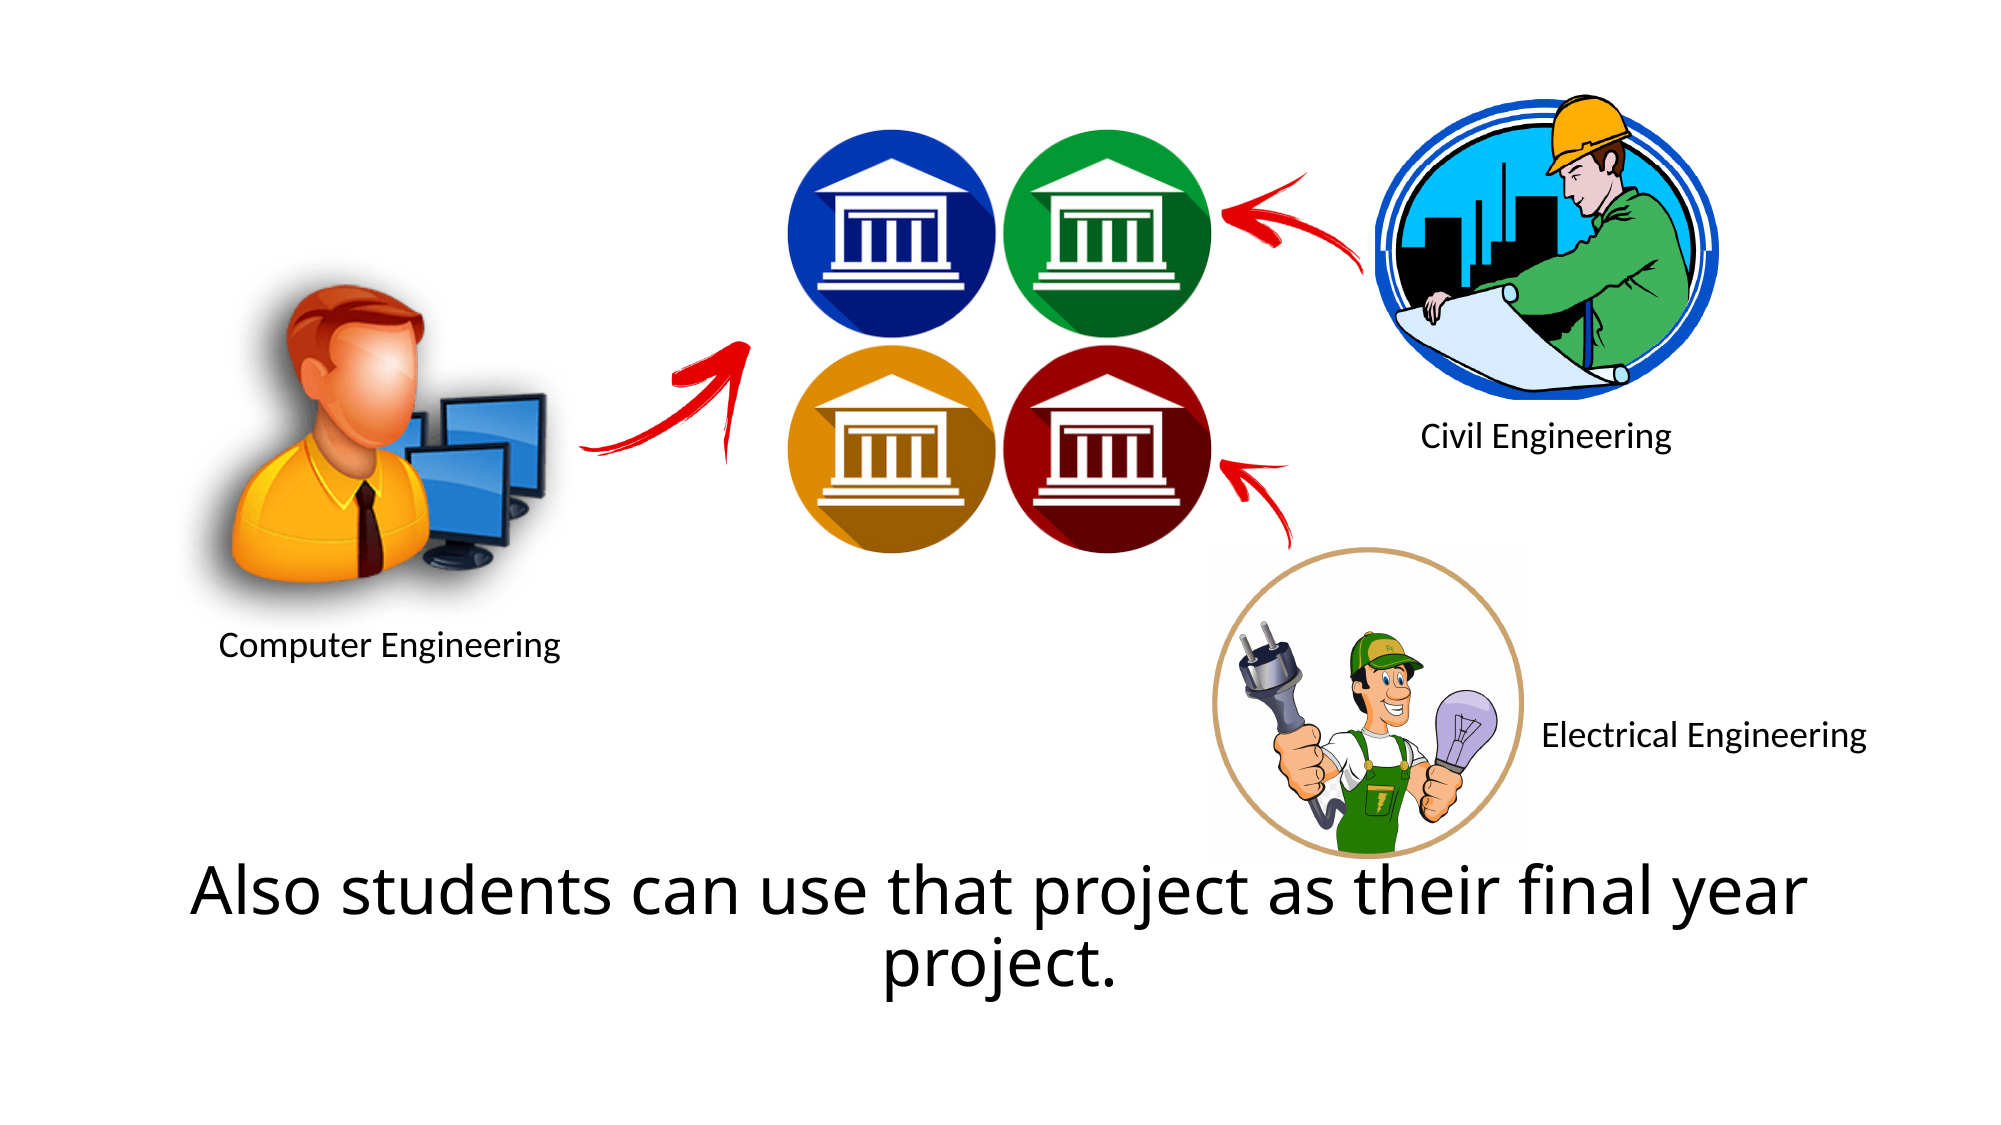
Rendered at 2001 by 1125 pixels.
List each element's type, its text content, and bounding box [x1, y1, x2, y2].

picture [1221, 86, 1726, 412]
text_box Civil Engineering [1406, 412, 1688, 464]
title Also students can use that project as their final year project. [137, 820, 1863, 1038]
picture [147, 188, 751, 673]
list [744, 86, 1256, 598]
picture [1211, 441, 1525, 860]
text_box Electrical Engineering [1526, 702, 1883, 763]
